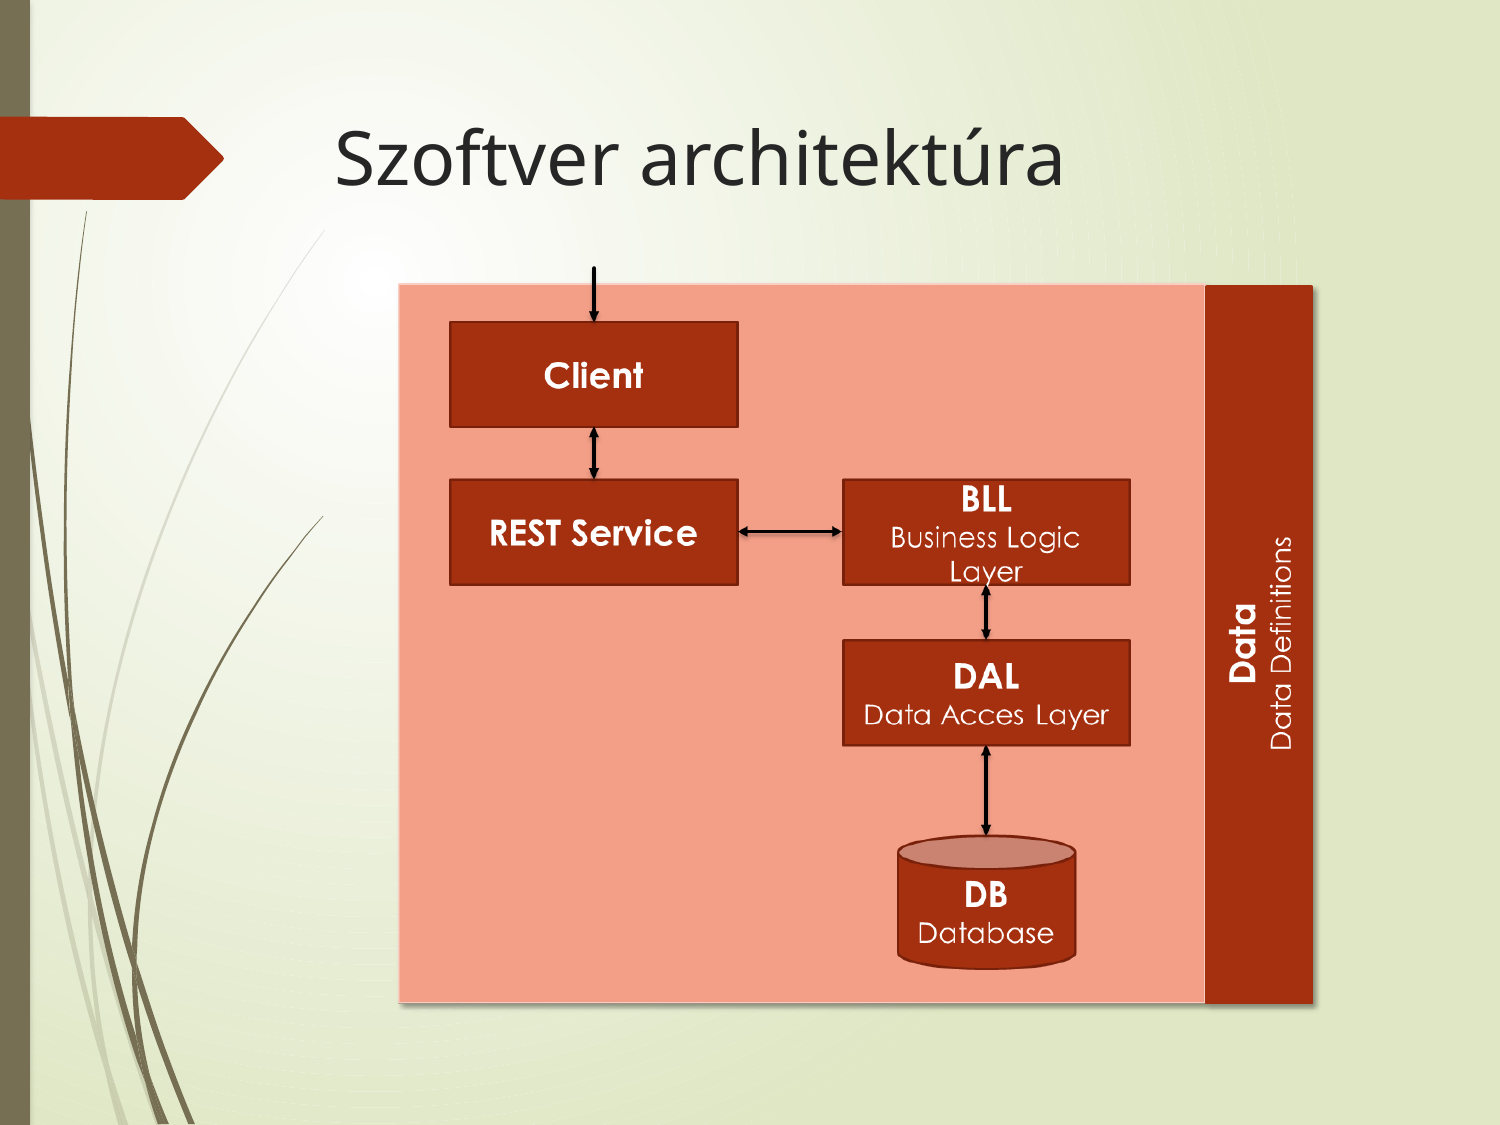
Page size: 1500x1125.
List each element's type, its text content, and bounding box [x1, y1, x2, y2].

title Szoftver architektúra [319, 102, 1400, 313]
picture [394, 263, 1325, 1015]
